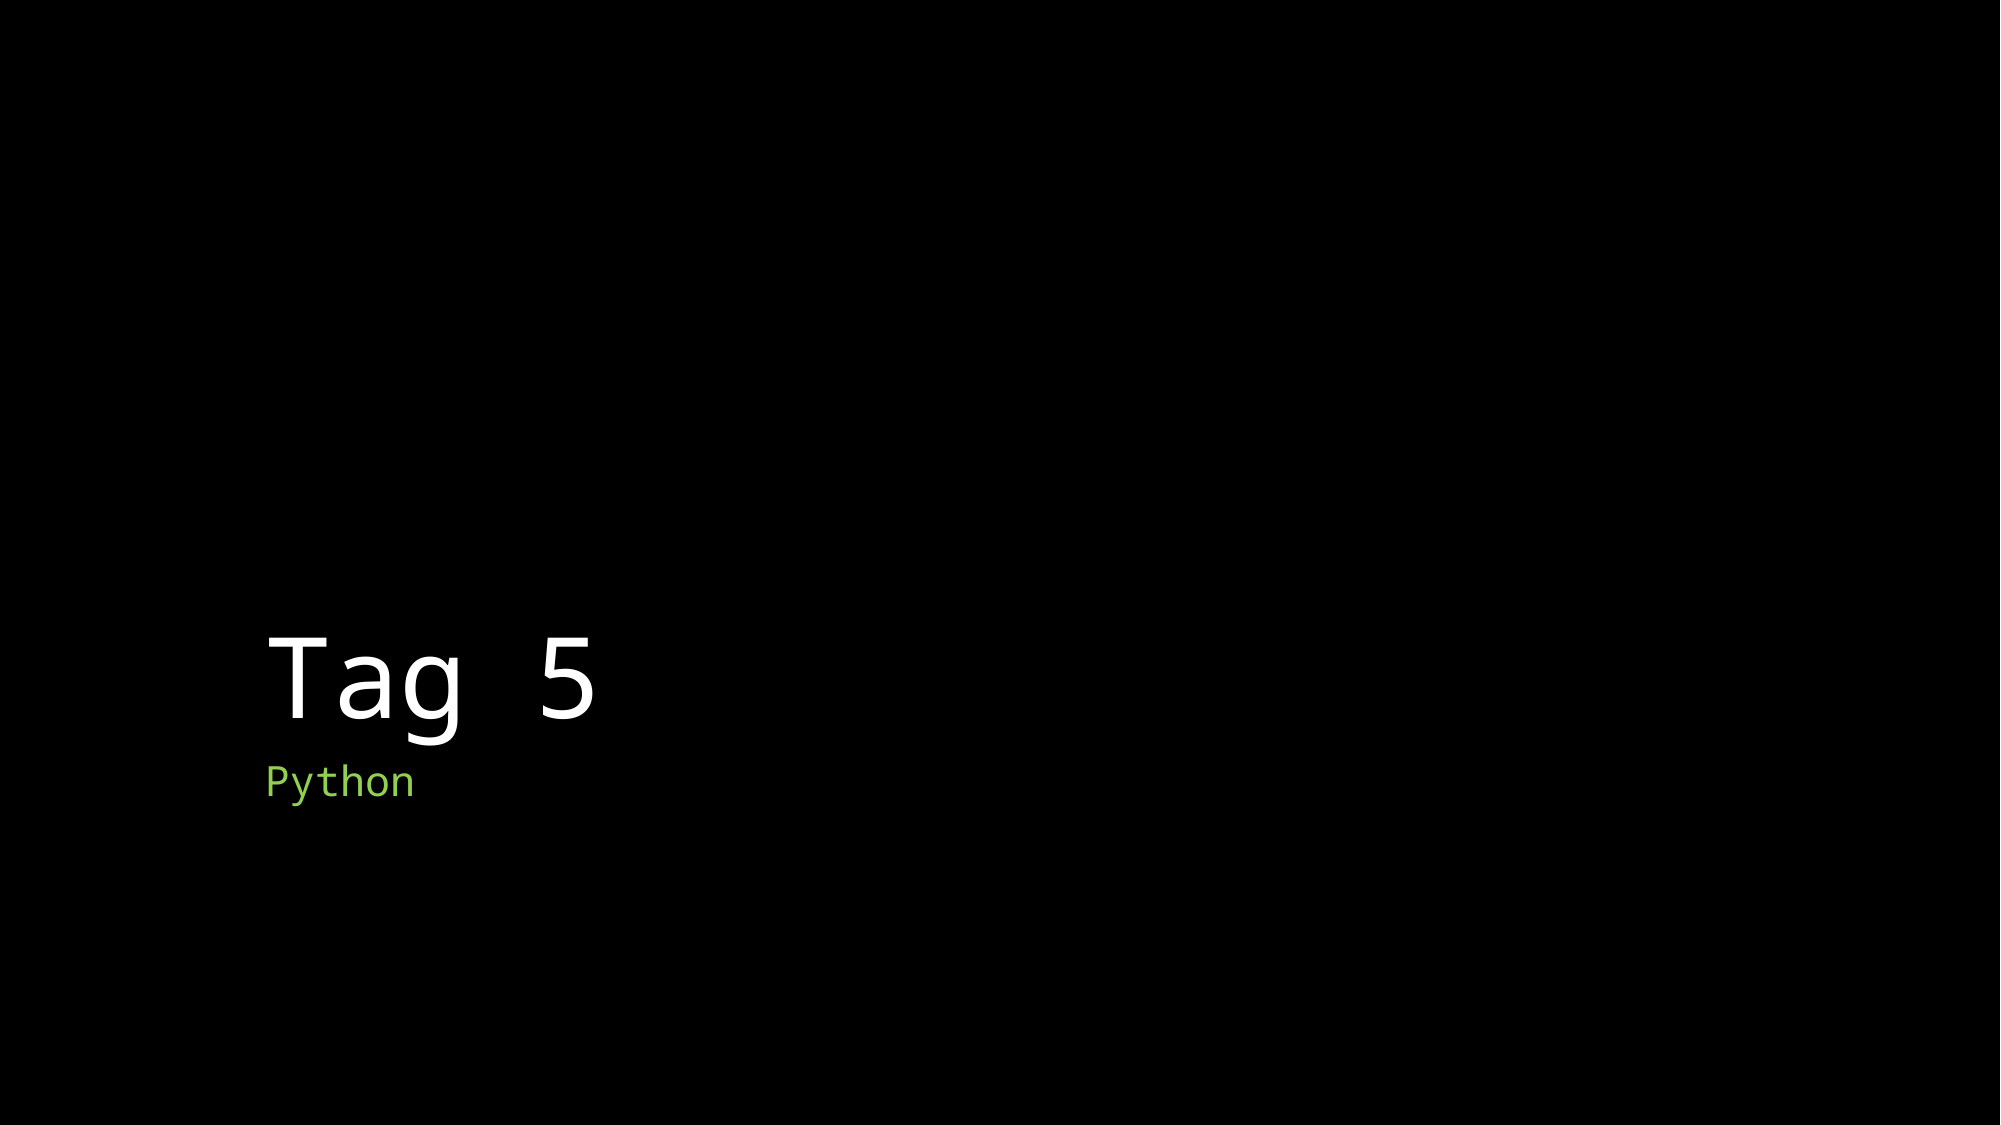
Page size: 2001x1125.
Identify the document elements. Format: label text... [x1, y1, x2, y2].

list Python [249, 752, 1750, 1000]
title Tag 5 [249, 299, 1750, 750]
